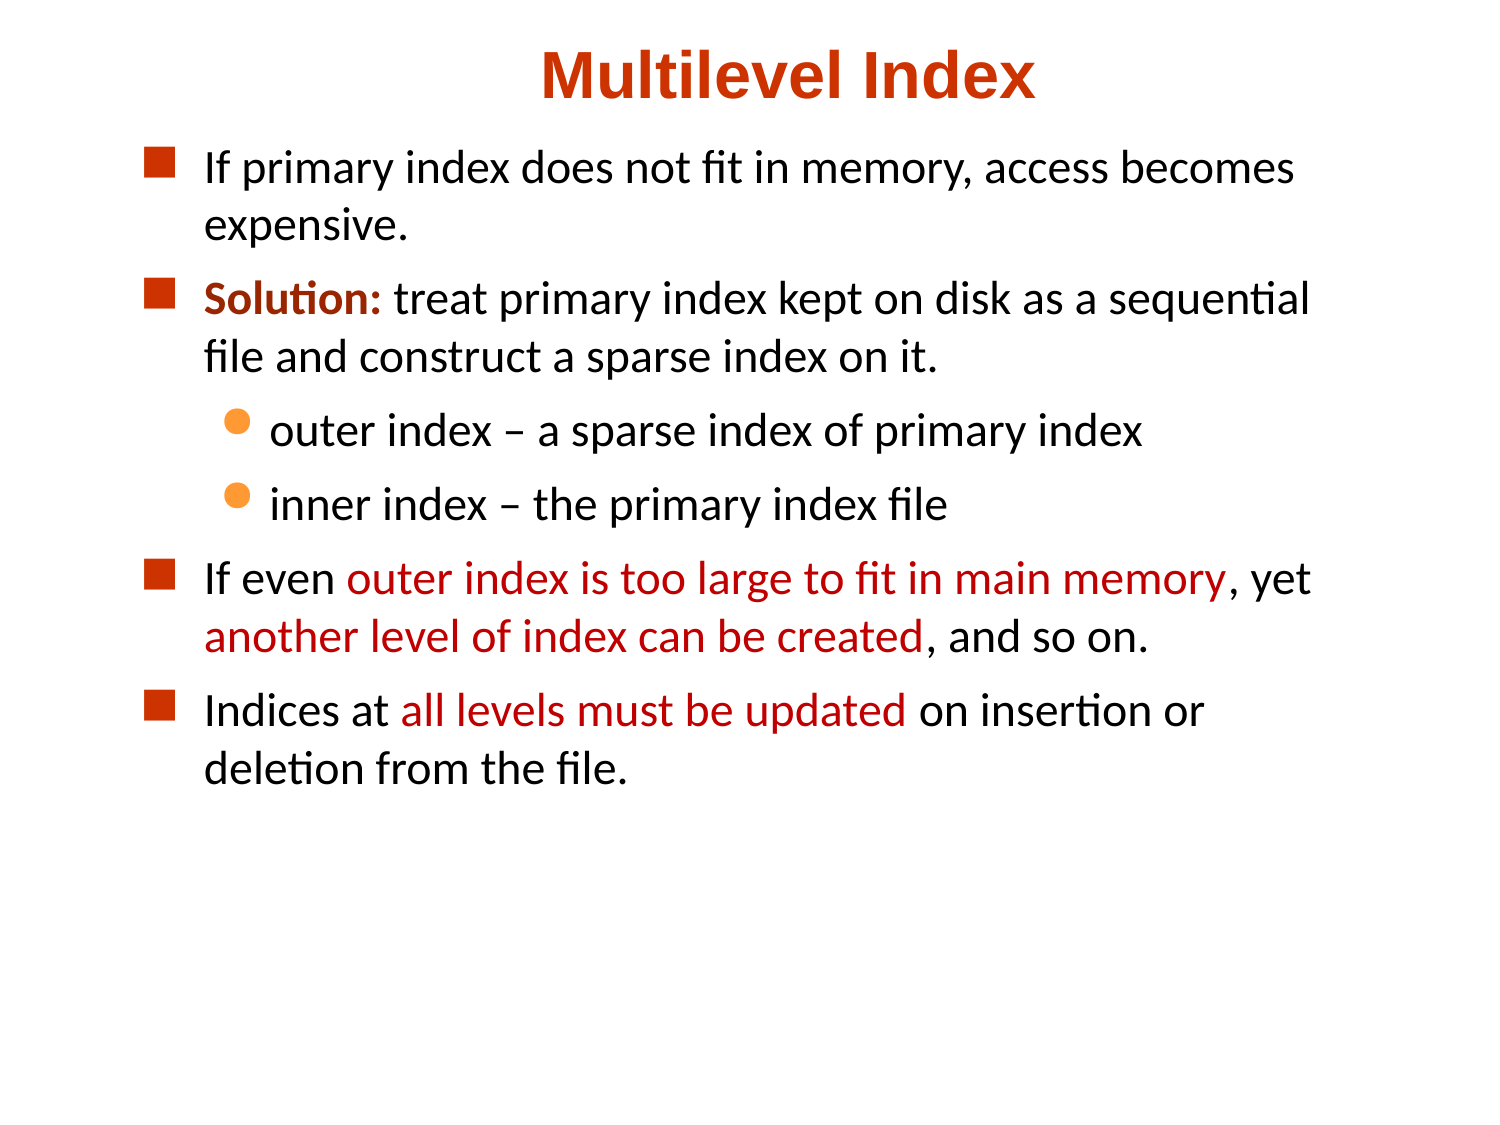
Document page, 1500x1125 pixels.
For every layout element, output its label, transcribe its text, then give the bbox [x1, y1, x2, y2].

title Multilevel Index [125, 18, 1452, 120]
list If primary index does not fit in memory, access becomes expensive. Solution: treat primary index kept on disk as a sequential file and construct a sparse index on it. outer index – a sparse index of primary index inner index – the primary index file If even outer index is too large to fit in main memory, yet another level of index can be created, and so on. Indices at all levels must be updated on insertion or deletion from the file. [132, 127, 1390, 998]
